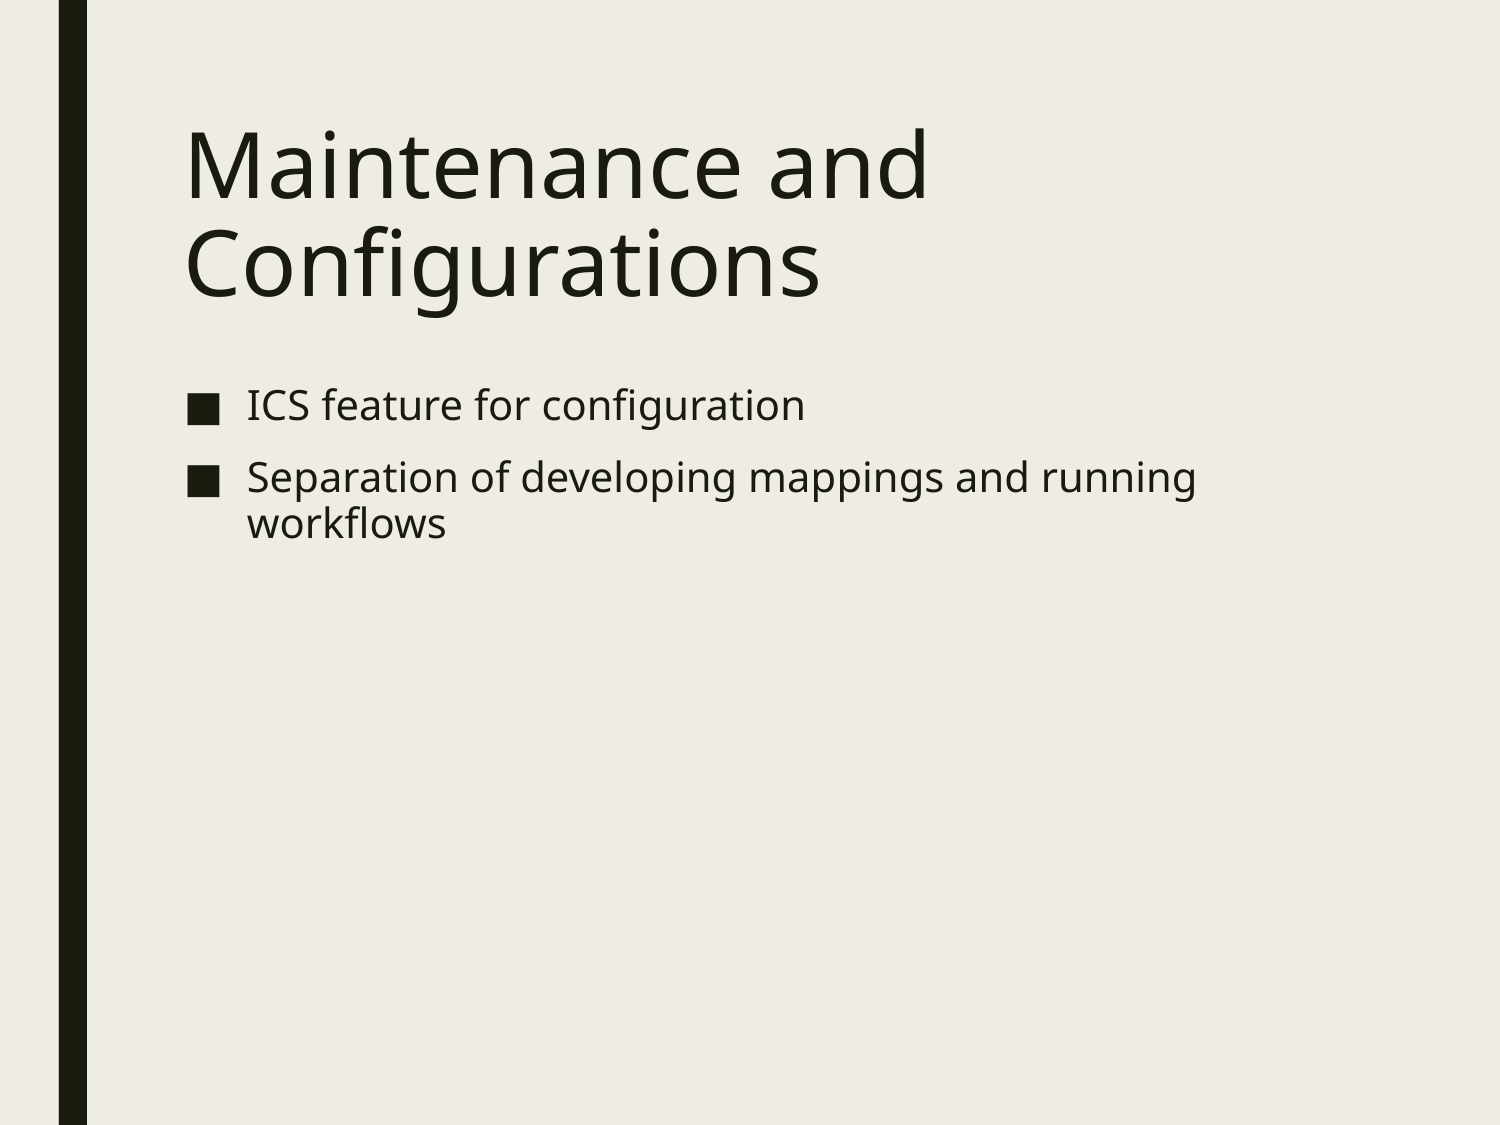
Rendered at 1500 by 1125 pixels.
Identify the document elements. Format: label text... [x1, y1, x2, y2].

list ICS feature for configuration Separation of developing mappings and running workflows [168, 375, 1351, 963]
title Maintenance and Configurations [168, 112, 1351, 357]
